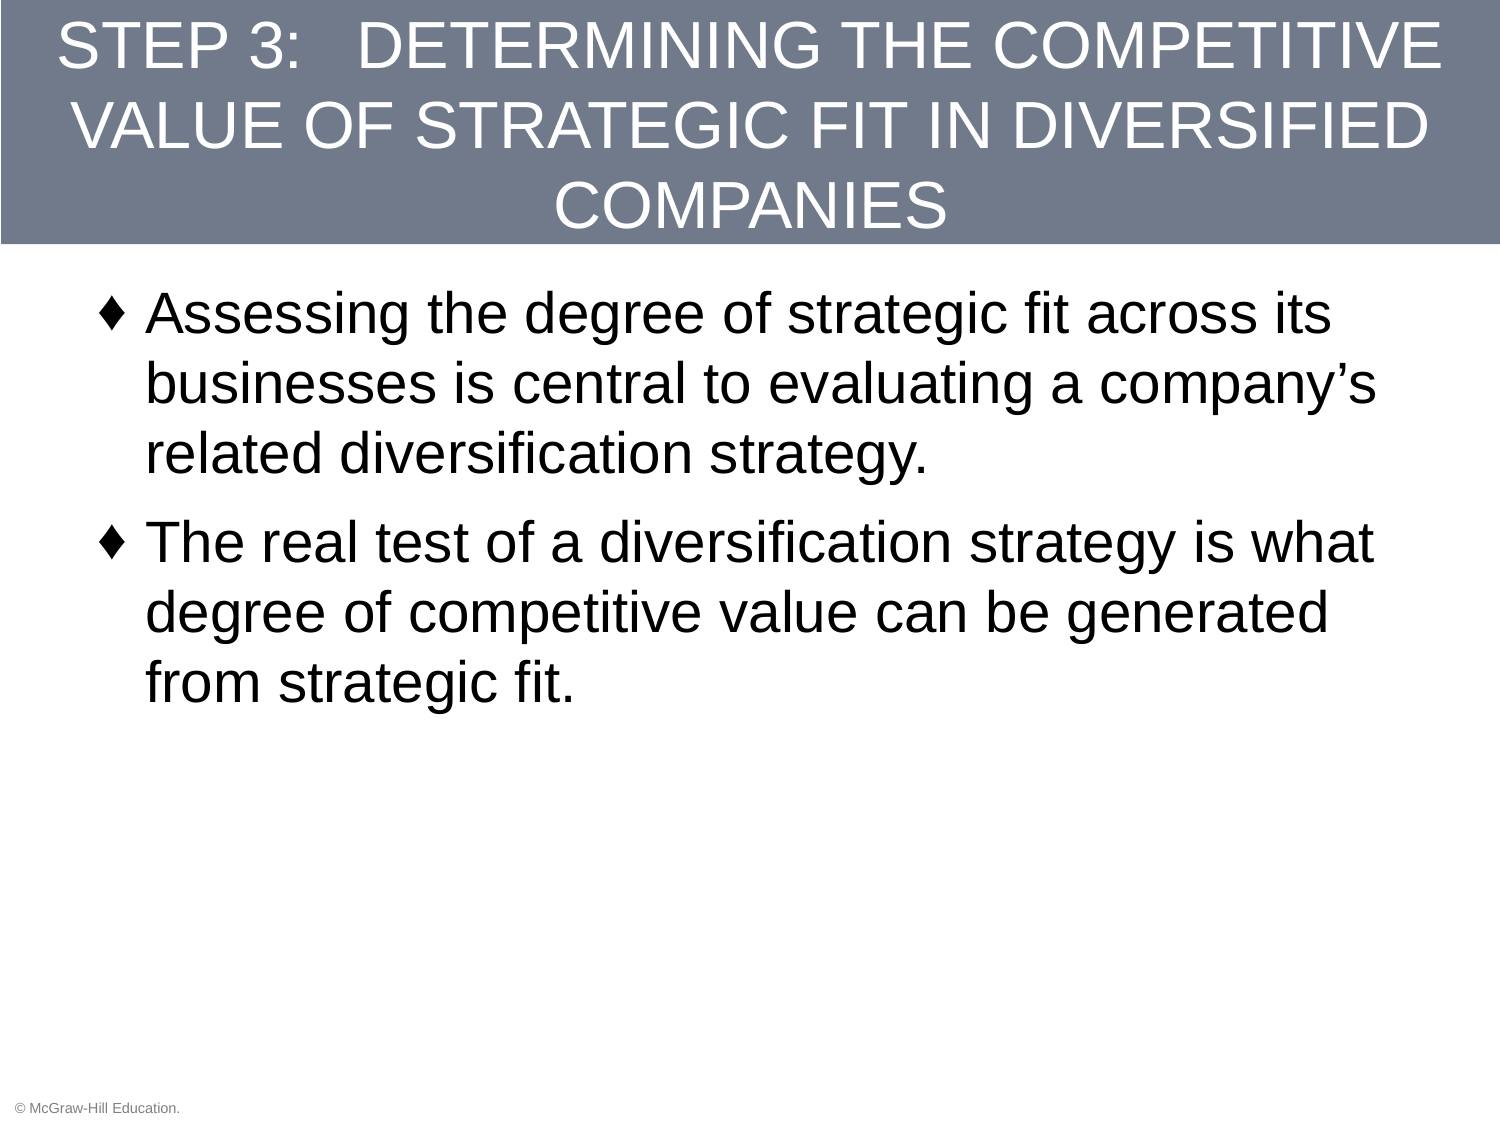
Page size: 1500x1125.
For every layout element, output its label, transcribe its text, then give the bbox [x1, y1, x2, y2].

list Assessing the degree of strategic fit across its businesses is central to evaluating a company’s related diversification strategy. The real test of a diversification strategy is what degree of competitive value can be generated from strategic fit. [82, 267, 1417, 1053]
title STEP 3: DETERMINING THE COMPETITIVE VALUE OF STRATEGIC FIT IN DIVERSIFIED COMPANIES [0, 0, 1500, 245]
